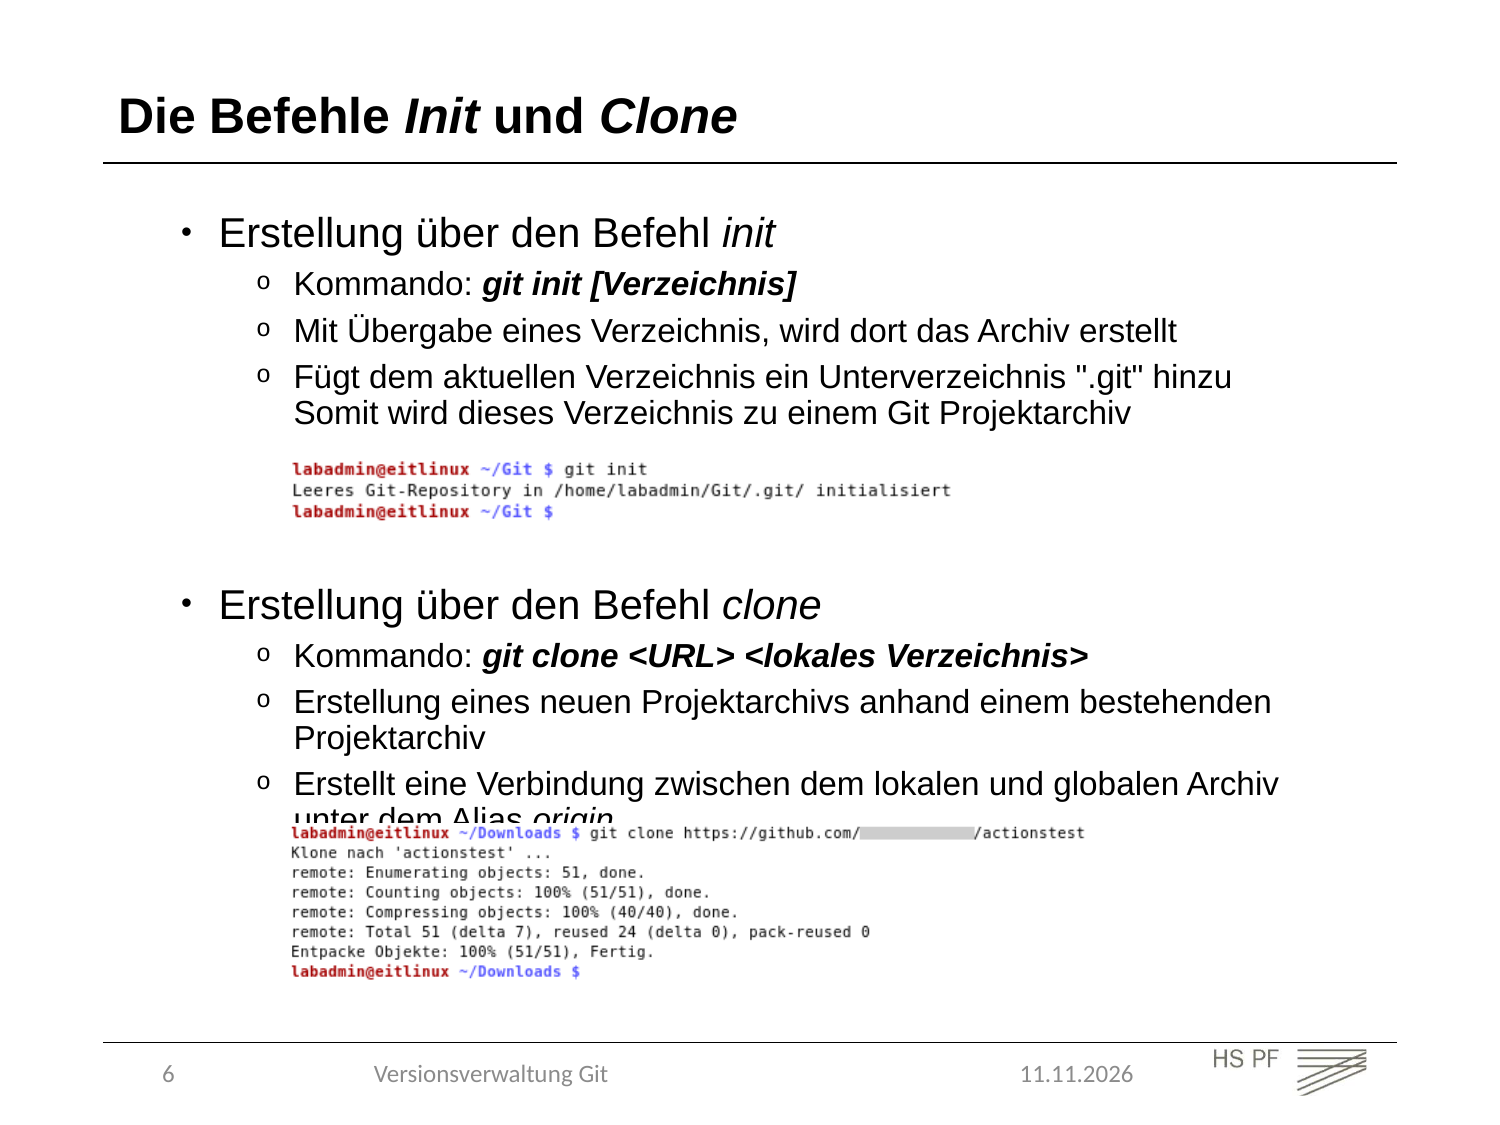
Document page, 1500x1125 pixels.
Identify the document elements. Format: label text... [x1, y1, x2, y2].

title Die Befehle Init und Clone [103, 59, 1397, 175]
list Erstellung über den Befehl init Kommando: git init [Verzeichnis] Mit Übergabe eines Verzeichnis, wird dort das Archiv erstellt Fügt dem aktuellen Verzeichnis ein Unterverzeichnis ".git" hinzu Somit wird dieses Verzeichnis zu einem Git Projektarchiv Erstellung über den Befehl clone Kommando: git clone <URL> <lokales Verzeichnis> Erstellung eines neuen Projektarchivs anhand einem bestehenden Projektarchiv Erstellt eine Verbindung zwischen dem lokalen und globalen Archiv unter dem Alias origin [166, 204, 1342, 1014]
picture [291, 457, 961, 525]
picture [291, 823, 1091, 984]
